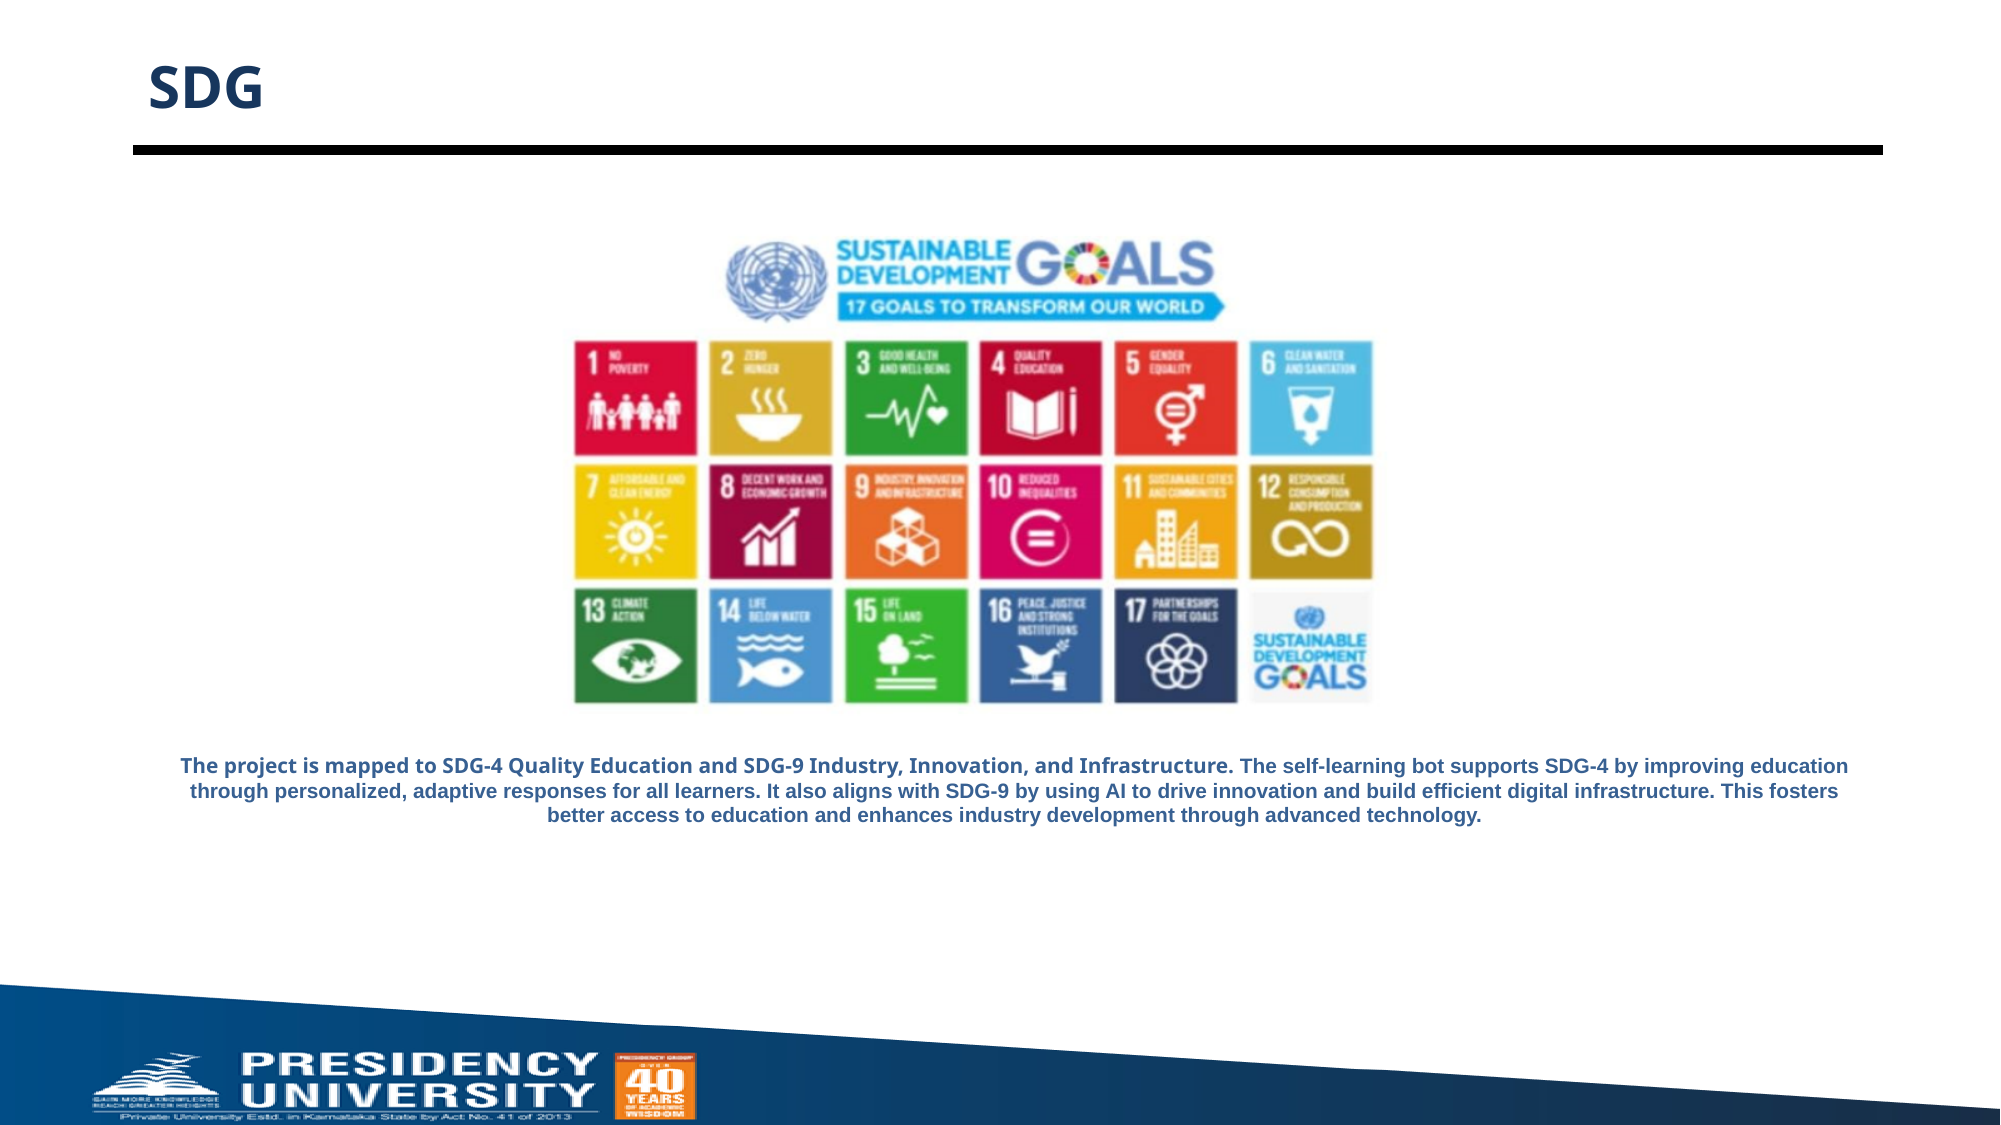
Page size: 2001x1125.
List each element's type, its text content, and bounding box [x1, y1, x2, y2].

picture [520, 187, 1432, 749]
title SDG [133, 45, 1884, 125]
picture [0, 982, 2000, 1125]
list The project is mapped to SDG-4 Quality Education and SDG-9 Industry, Innovation, and Infrastructure. The self-learning bot supports SDG-4 by improving education through personalized, adaptive responses for all learners. It also aligns with SDG-9 by using AI to drive innovation and build efficient digital infrastructure. This fosters better access to education and enhances industry development through advanced technology. [133, 187, 1884, 1000]
